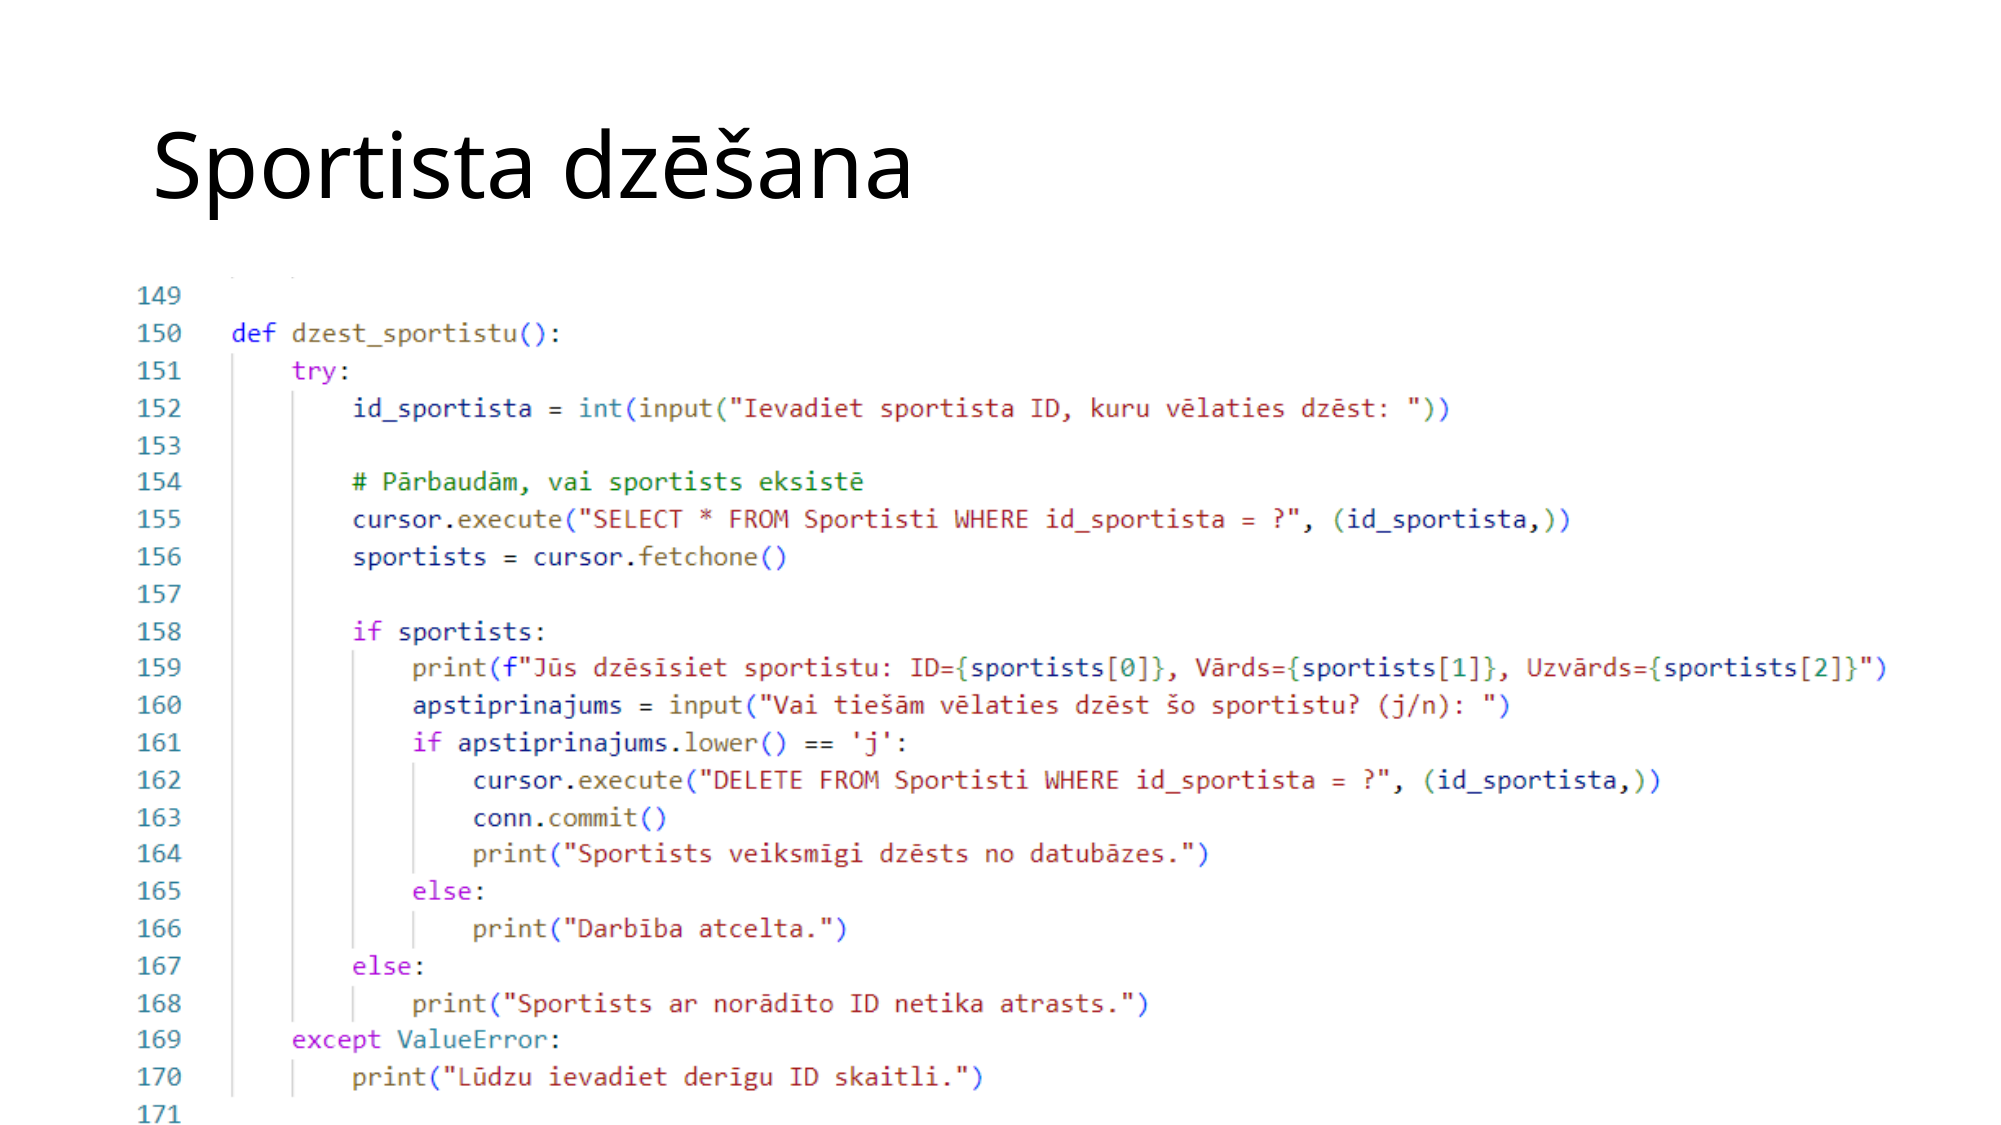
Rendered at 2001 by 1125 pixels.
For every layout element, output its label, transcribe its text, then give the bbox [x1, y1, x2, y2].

title Sportista dzēšana [137, 59, 1863, 277]
picture [119, 277, 1957, 1125]
